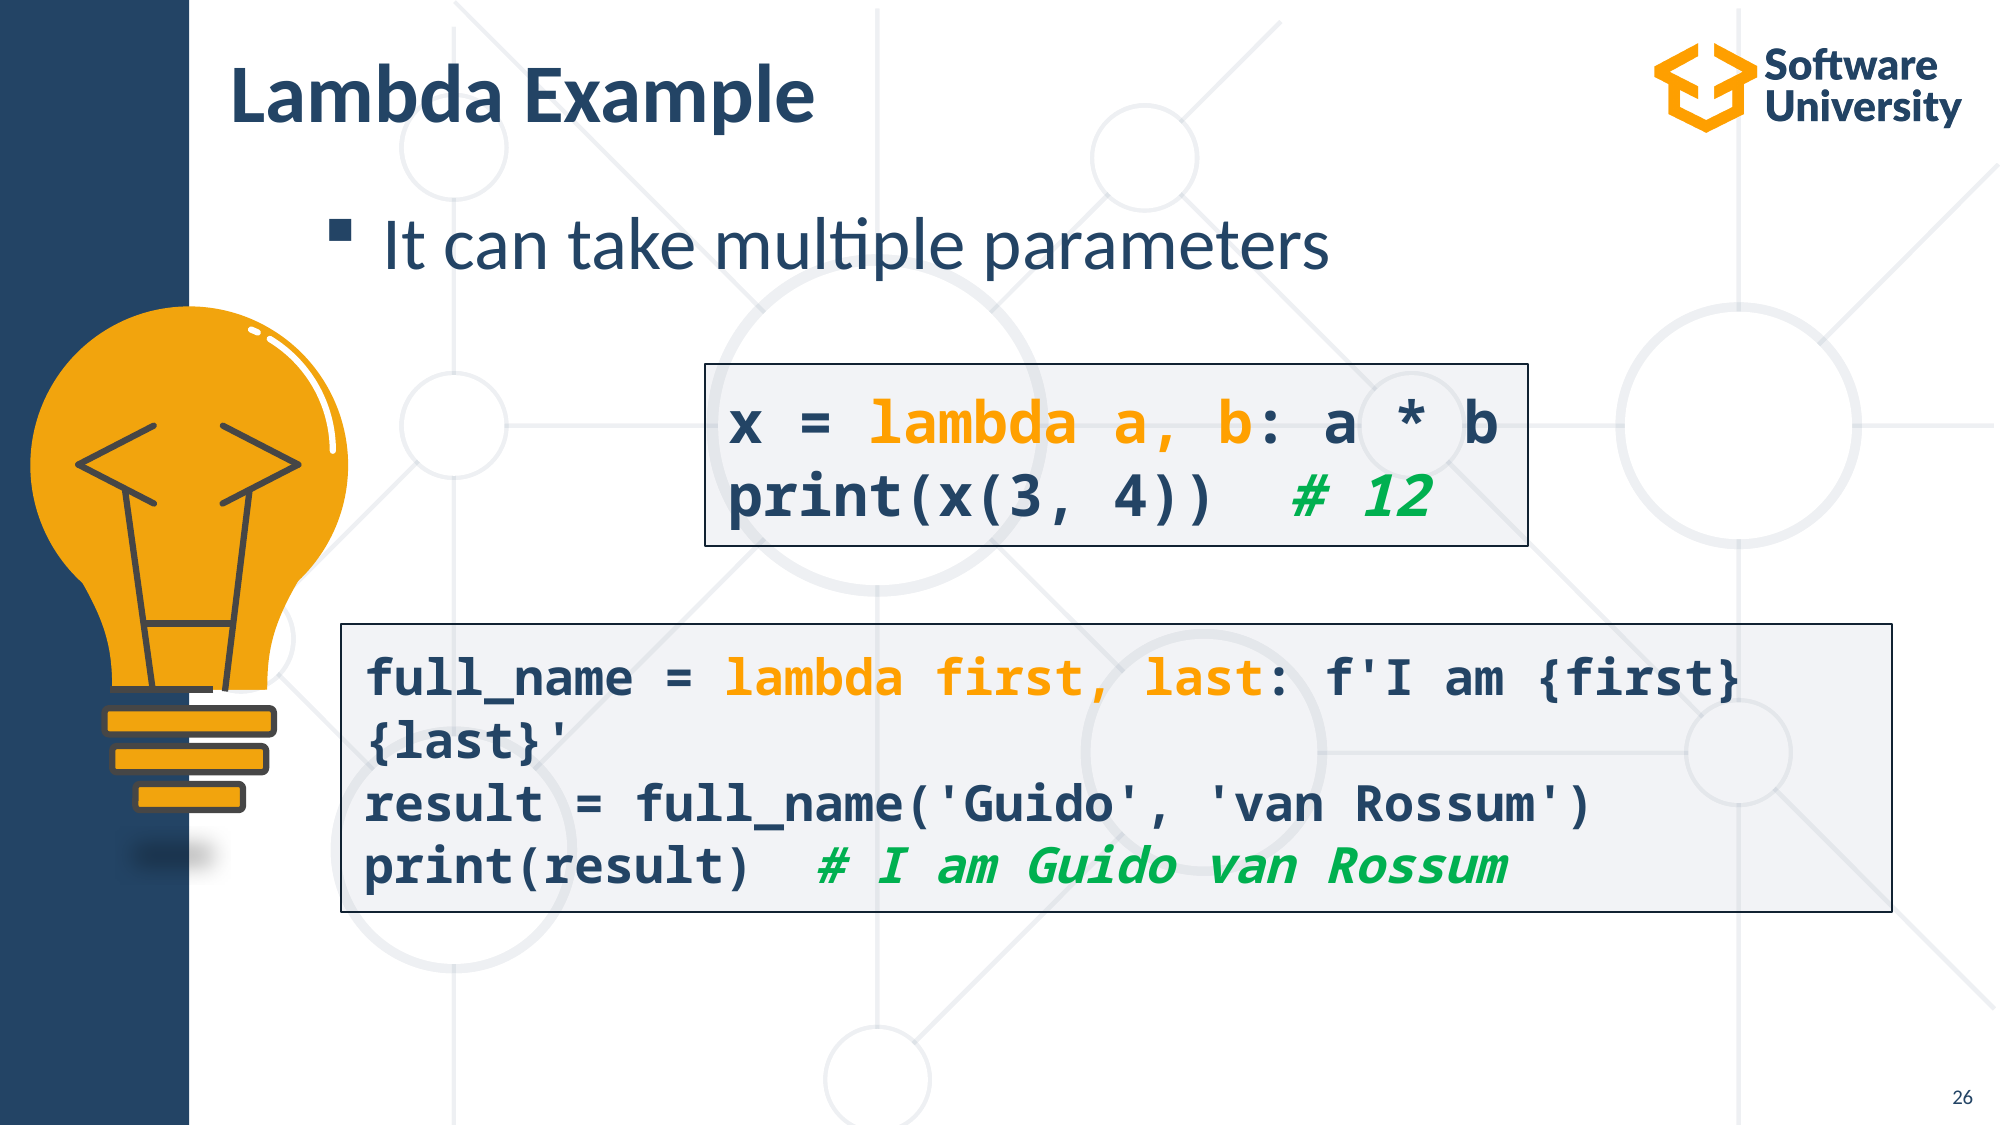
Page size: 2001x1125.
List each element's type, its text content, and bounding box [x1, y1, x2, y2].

text_box x = lambda a, b: a * b print(x(3, 4)) # 12 [705, 363, 1529, 547]
picture [1641, 31, 1973, 145]
text_box full_name = lambda first, last: f'I am {first} {last}' result = full_name('Guido', 'van Rossum') print(result) # I am Guido van Rossum [340, 624, 1893, 912]
slide_number 26 [1927, 1067, 1989, 1117]
title Lambda Example [212, 16, 1628, 162]
list It can take multiple parameters [306, 183, 1968, 1094]
